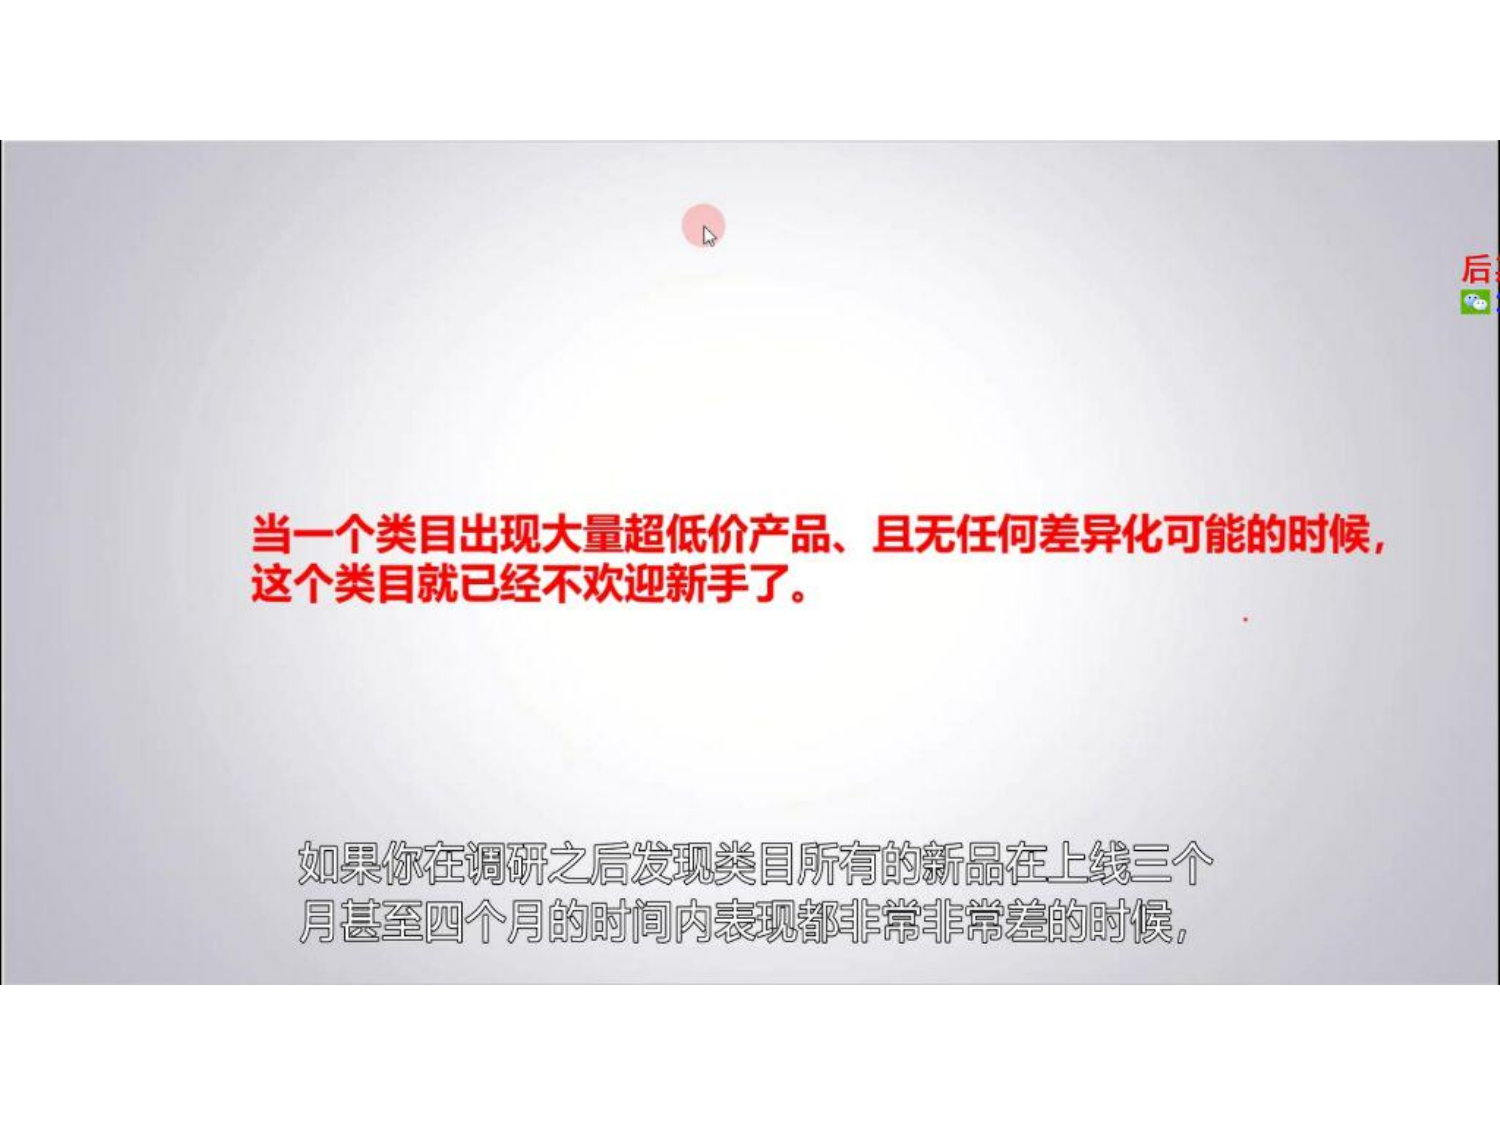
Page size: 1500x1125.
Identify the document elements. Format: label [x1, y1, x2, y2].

picture [0, 140, 1500, 985]
